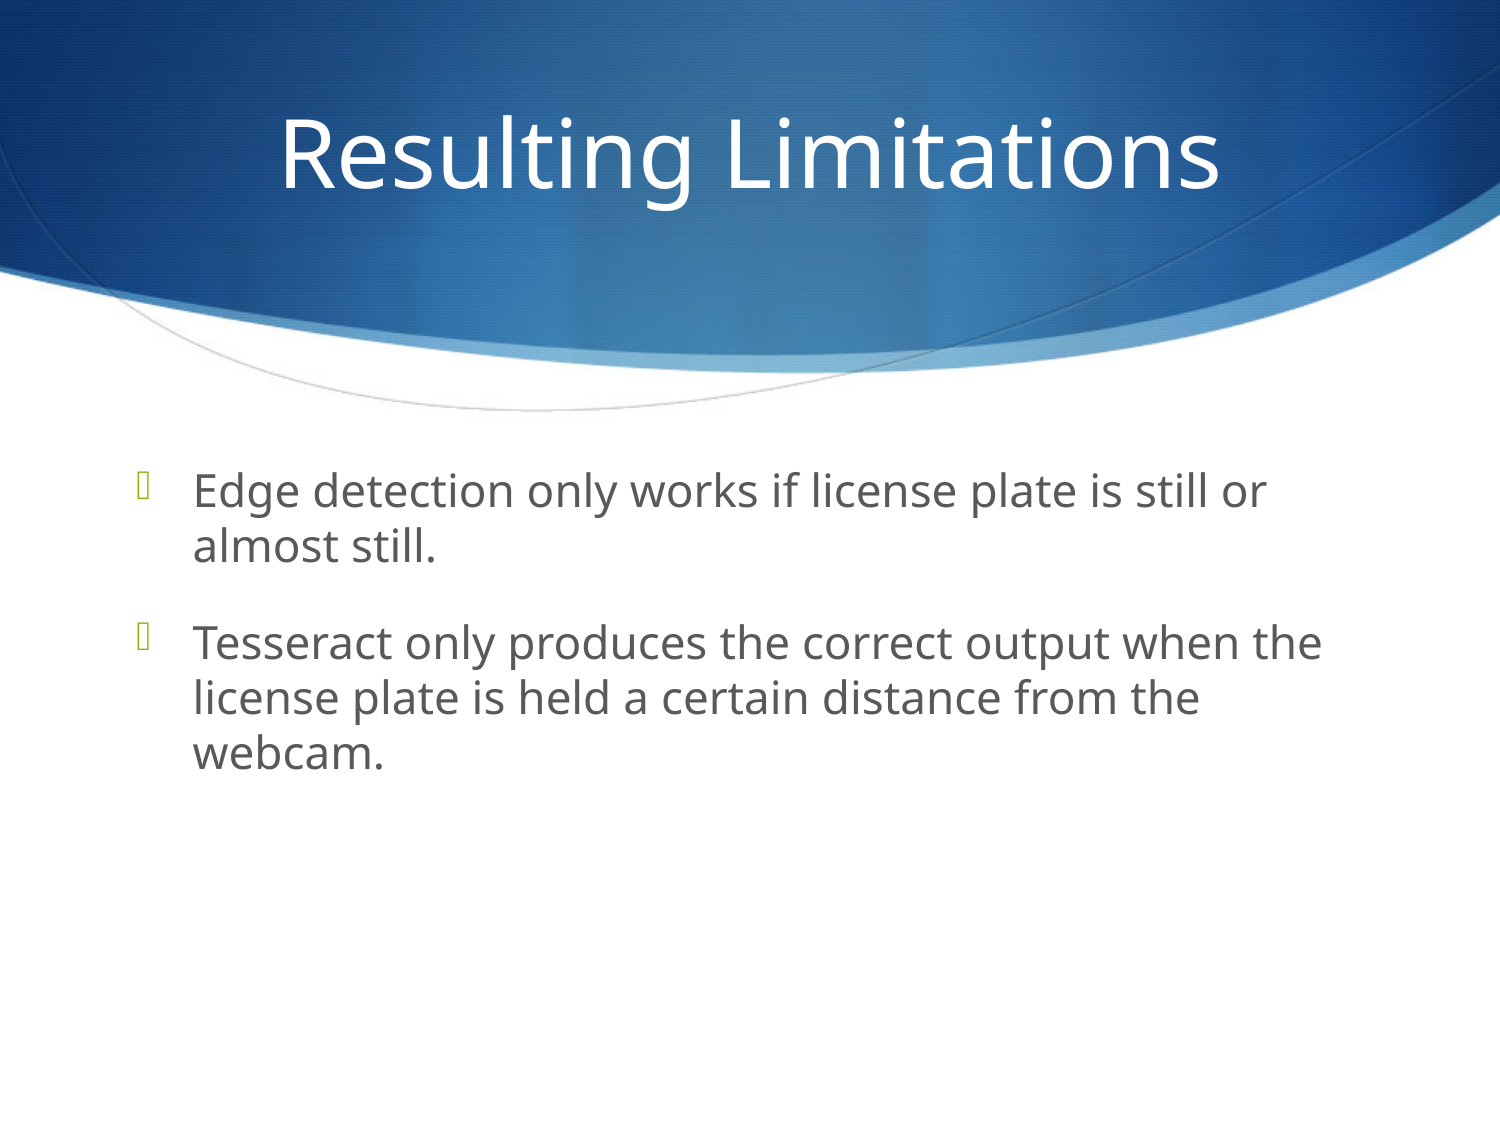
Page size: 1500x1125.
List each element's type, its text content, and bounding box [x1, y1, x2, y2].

picture [0, 0, 1500, 1125]
list Edge detection only works if license plate is still or almost still. Tesseract only produces the correct output when the license plate is held a certain distance from the webcam. [121, 454, 1379, 991]
title Resulting Limitations [75, 56, 1425, 245]
